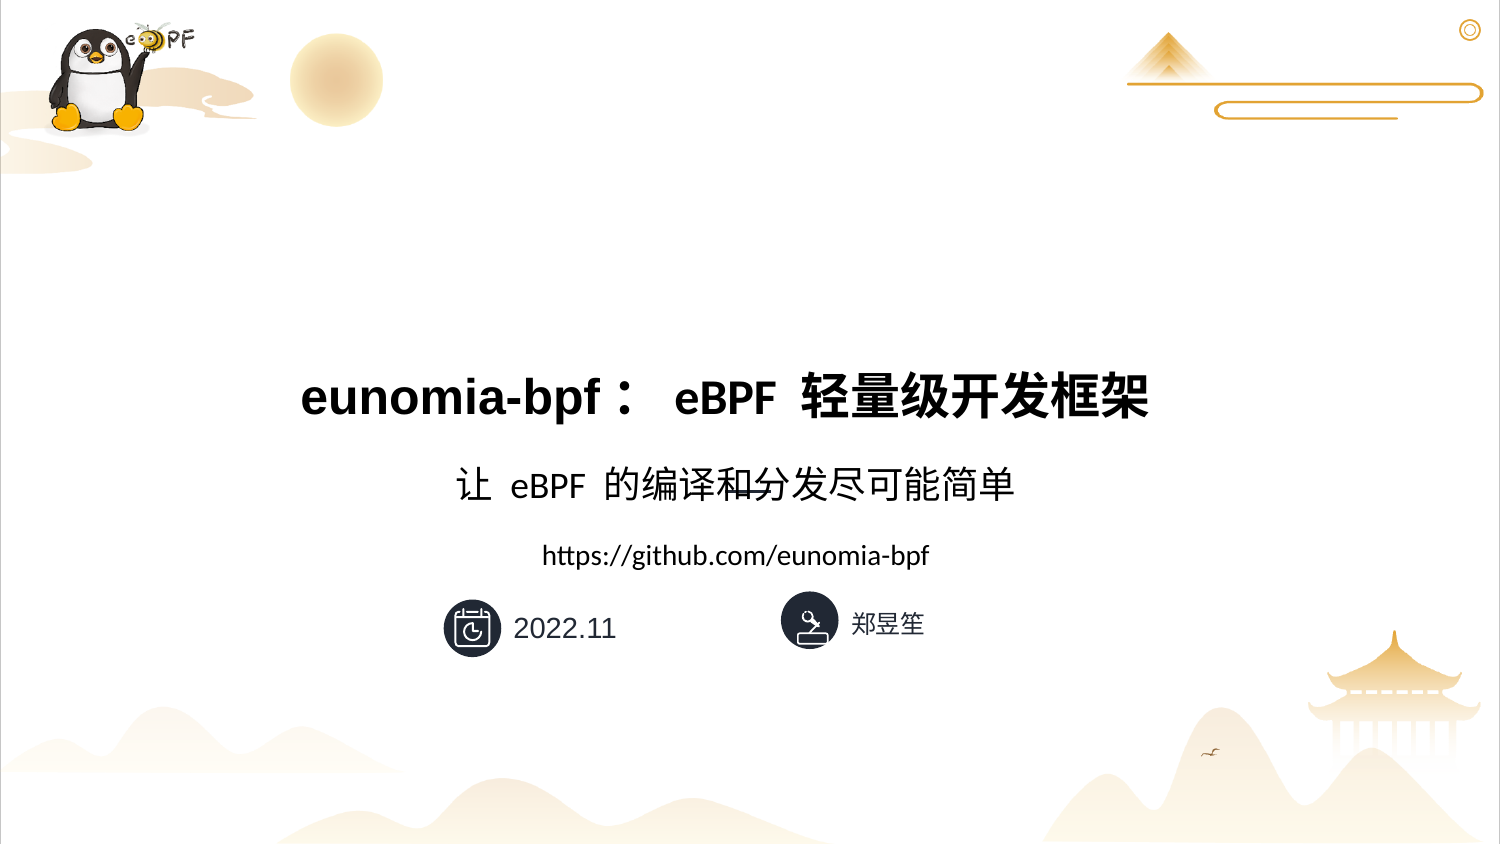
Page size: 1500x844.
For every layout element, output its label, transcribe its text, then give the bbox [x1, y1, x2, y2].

text_box 让 eBPF 的编译和分发尽可能简单 https://github.com/eunomia-bpf [164, 431, 1287, 579]
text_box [454, 608, 491, 648]
text_box 郑昱笙 [836, 601, 1177, 647]
picture [0, 0, 1500, 844]
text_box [796, 610, 829, 645]
text_box eunomia-bpf：eBPF 轻量级开发框架 [155, 356, 1295, 432]
text_box 2022.11 [498, 601, 839, 652]
text_box [442, 598, 498, 659]
text_box [779, 590, 836, 651]
